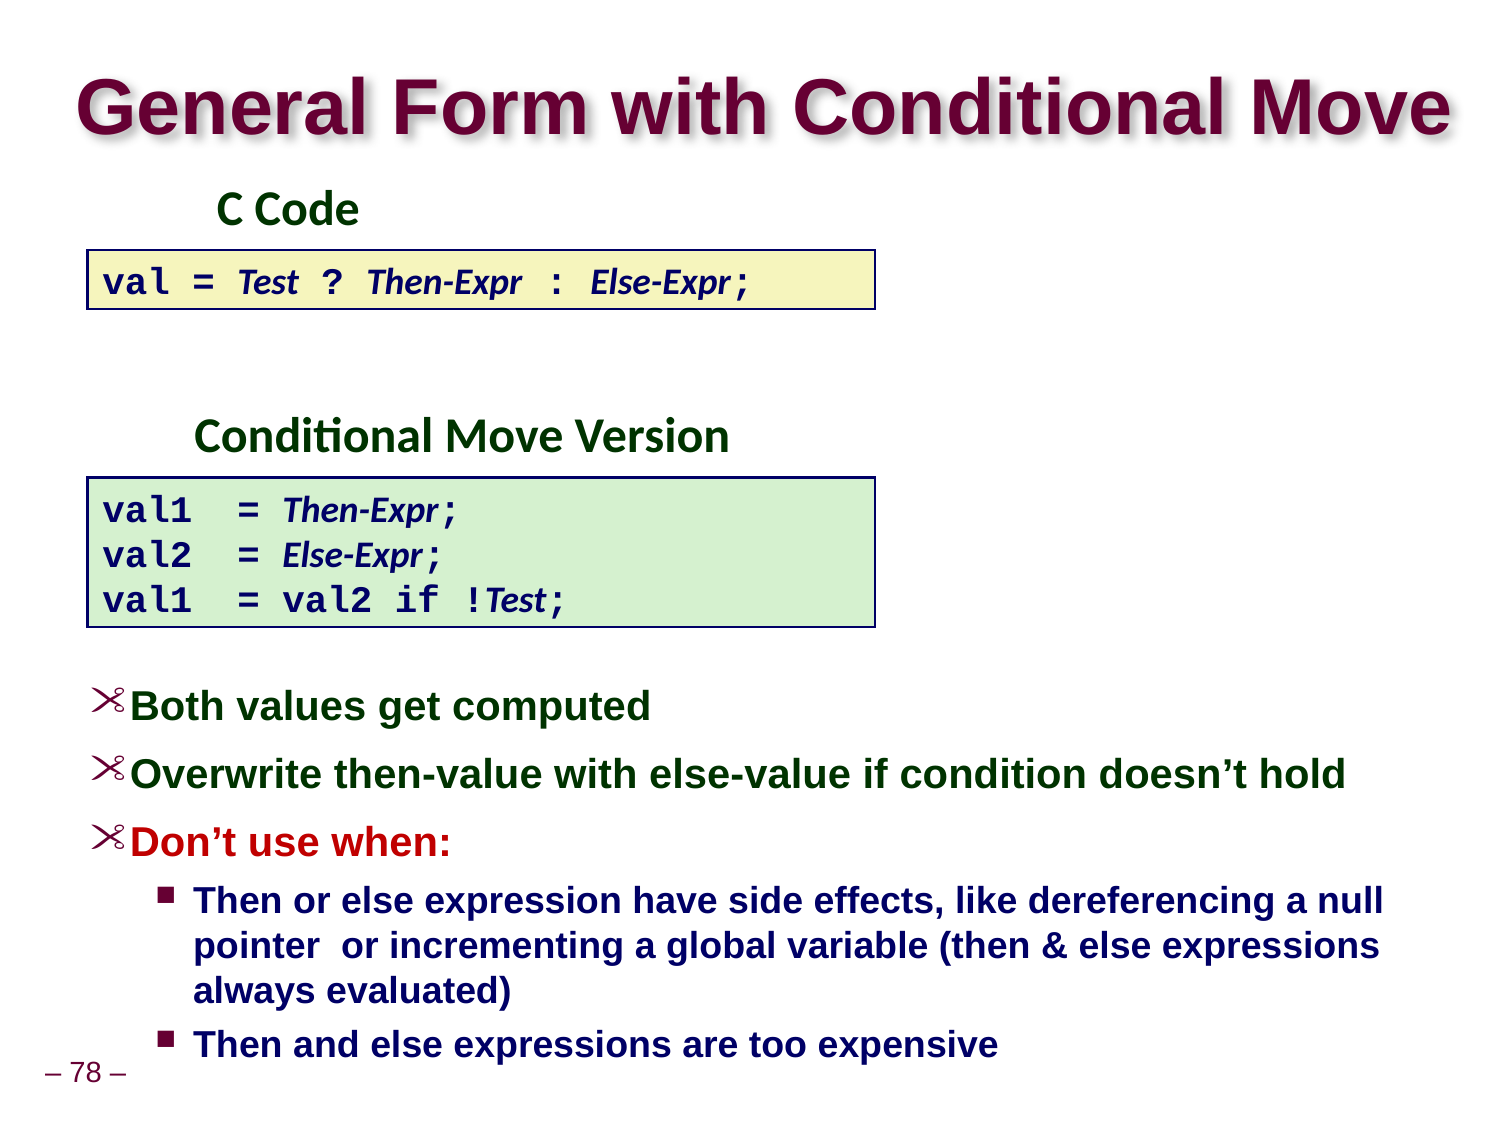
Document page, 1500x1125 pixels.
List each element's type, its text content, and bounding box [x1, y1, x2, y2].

text_box C Code [74, 174, 502, 243]
text_box val1 = Then-Expr; val2 = Else-Expr; val1 = val2 if !Test; [87, 477, 875, 627]
text_box Conditional Move Version [75, 402, 850, 471]
list Both values get computed Overwrite then-value with else-value if condition doesn’t hold Don’t use when: Then or else expression have side effects, like dereferencing a null pointer or incrementing a global variable (then & else expressions always evaluated) Then and else expressions are too expensive [74, 674, 1476, 1001]
title General Form with Conditional Move [74, 62, 1476, 157]
text_box val = Test ? Then-Expr : Else-Expr; [87, 249, 875, 310]
